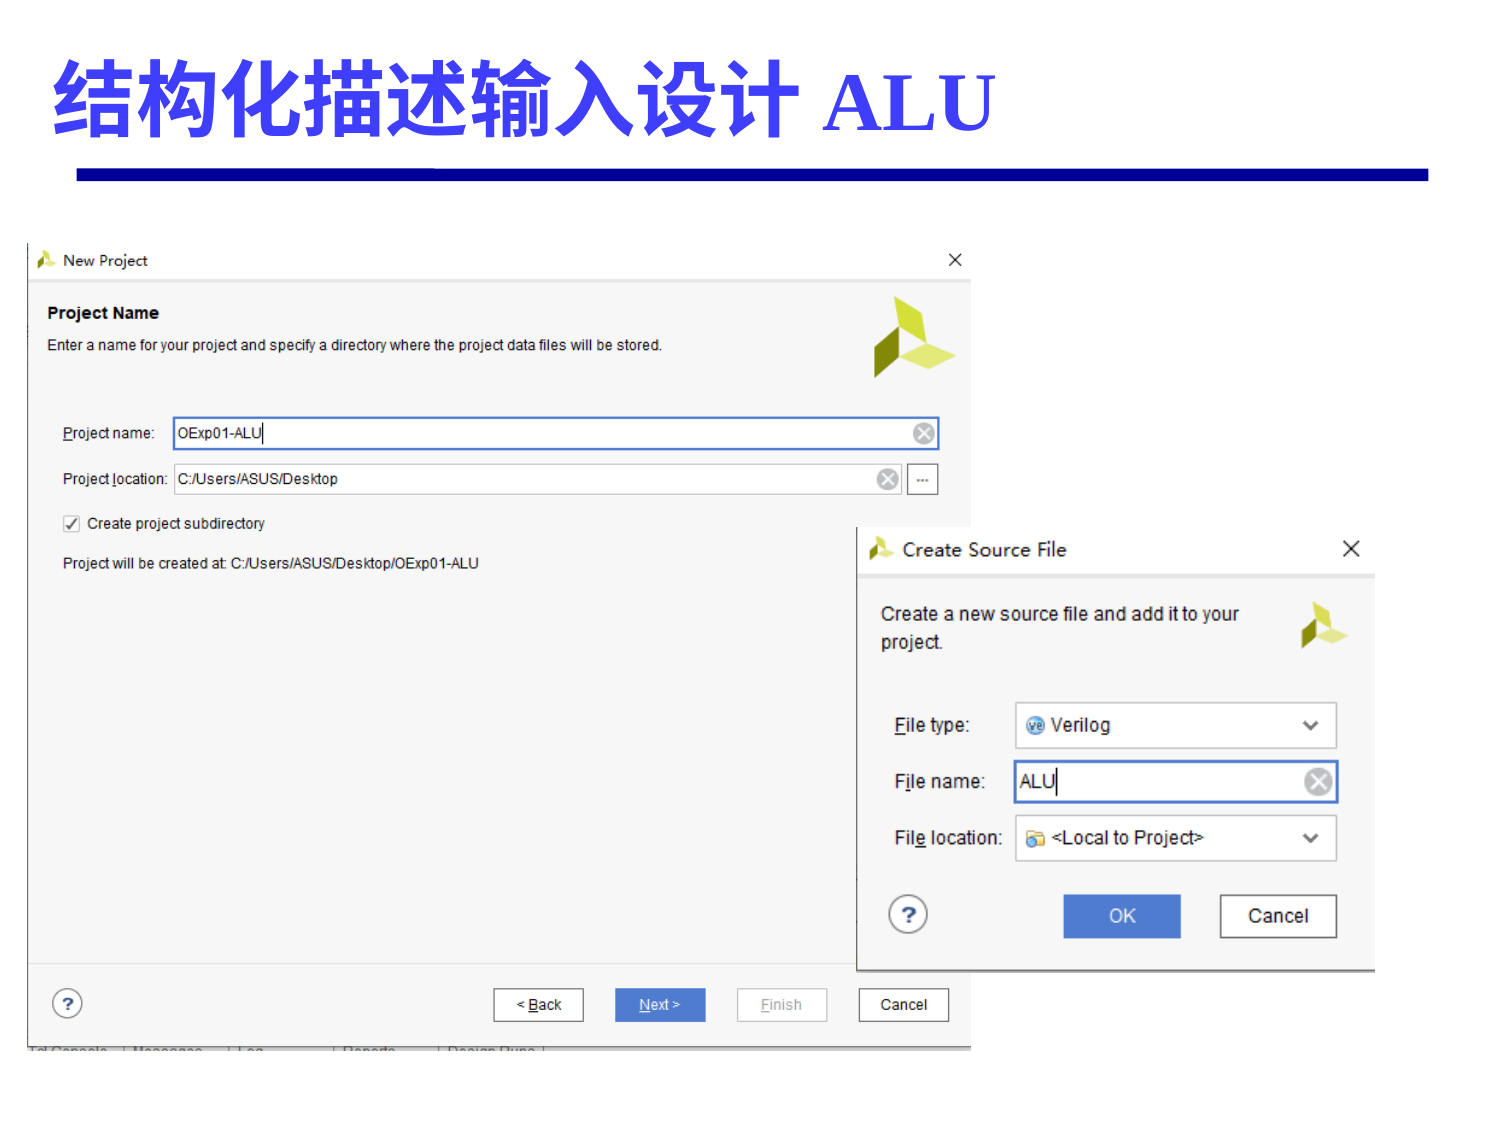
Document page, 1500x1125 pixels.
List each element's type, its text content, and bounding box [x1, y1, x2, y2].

title 结构化描述输入设计ALU [37, 19, 1329, 176]
picture [27, 243, 1376, 1051]
